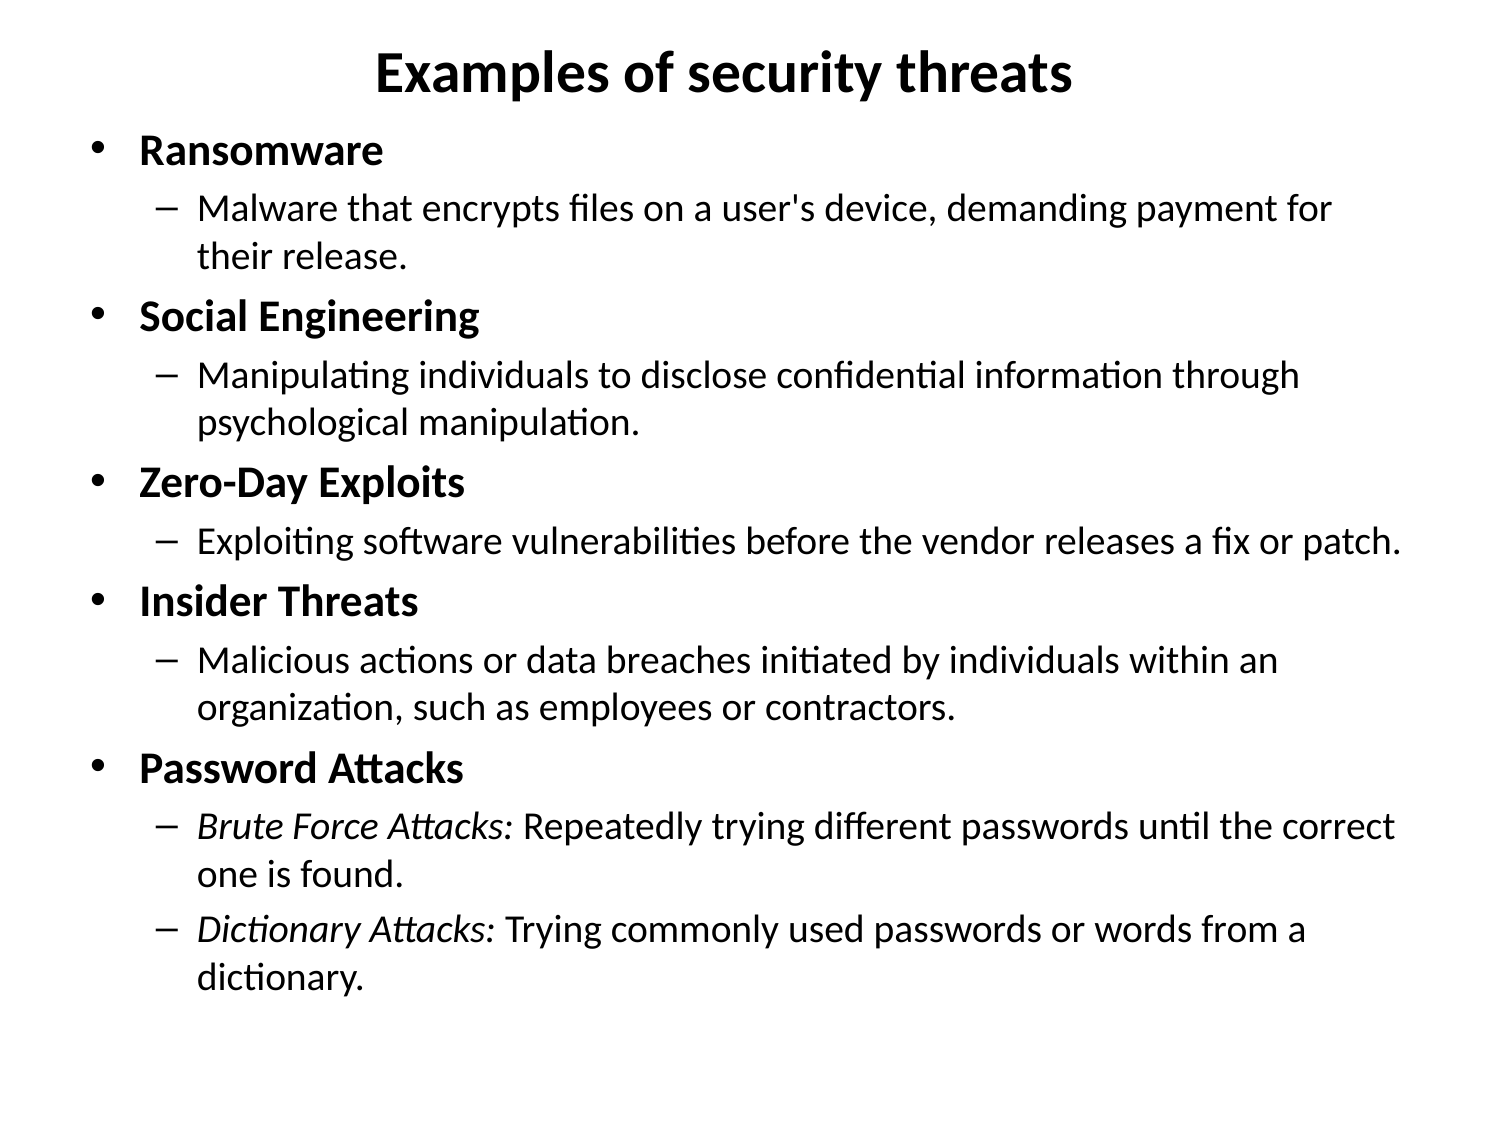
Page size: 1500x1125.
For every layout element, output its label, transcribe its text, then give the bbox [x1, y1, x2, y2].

list Ransomware Malware that encrypts files on a user's device, demanding payment for their release. Social Engineering Manipulating individuals to disclose confidential information through psychological manipulation. Zero-Day Exploits Exploiting software vulnerabilities before the vendor releases a fix or patch. Insider Threats Malicious actions or data breaches initiated by individuals within an organization, such as employees or contractors. Password Attacks Brute Force Attacks: Repeatedly trying different passwords until the correct one is found. Dictionary Attacks: Trying commonly used passwords or words from a dictionary. [75, 112, 1425, 1050]
title Examples of security threats [50, 24, 1400, 113]
